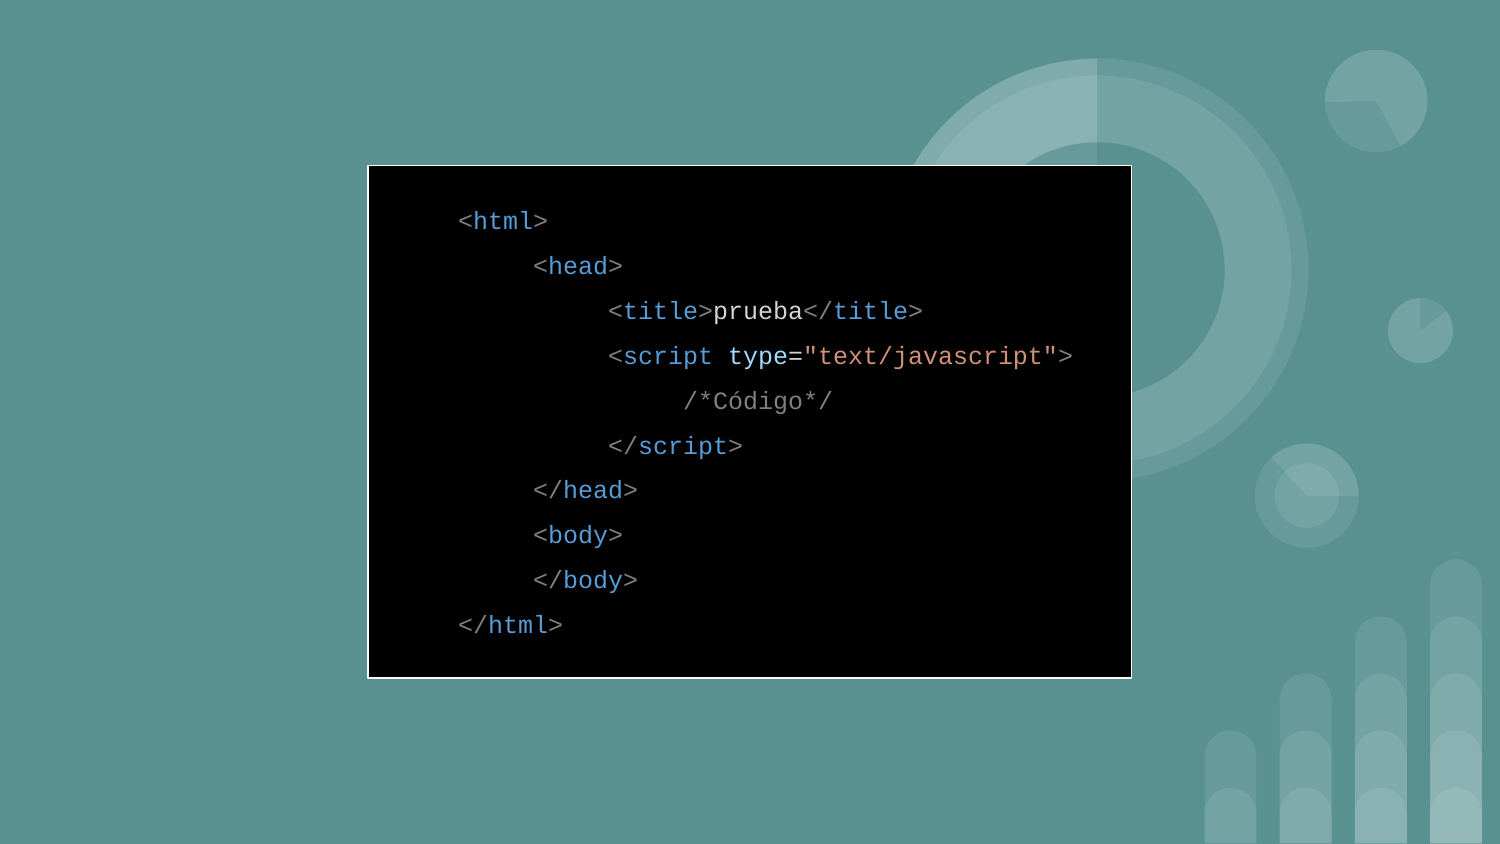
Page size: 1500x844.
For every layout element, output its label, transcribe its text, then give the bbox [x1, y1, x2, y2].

title <html> <head> <title>prueba</title> <script type="text/javascript"> /*Código*/ </script> </head> <body> </body> </html> [368, 165, 1132, 679]
